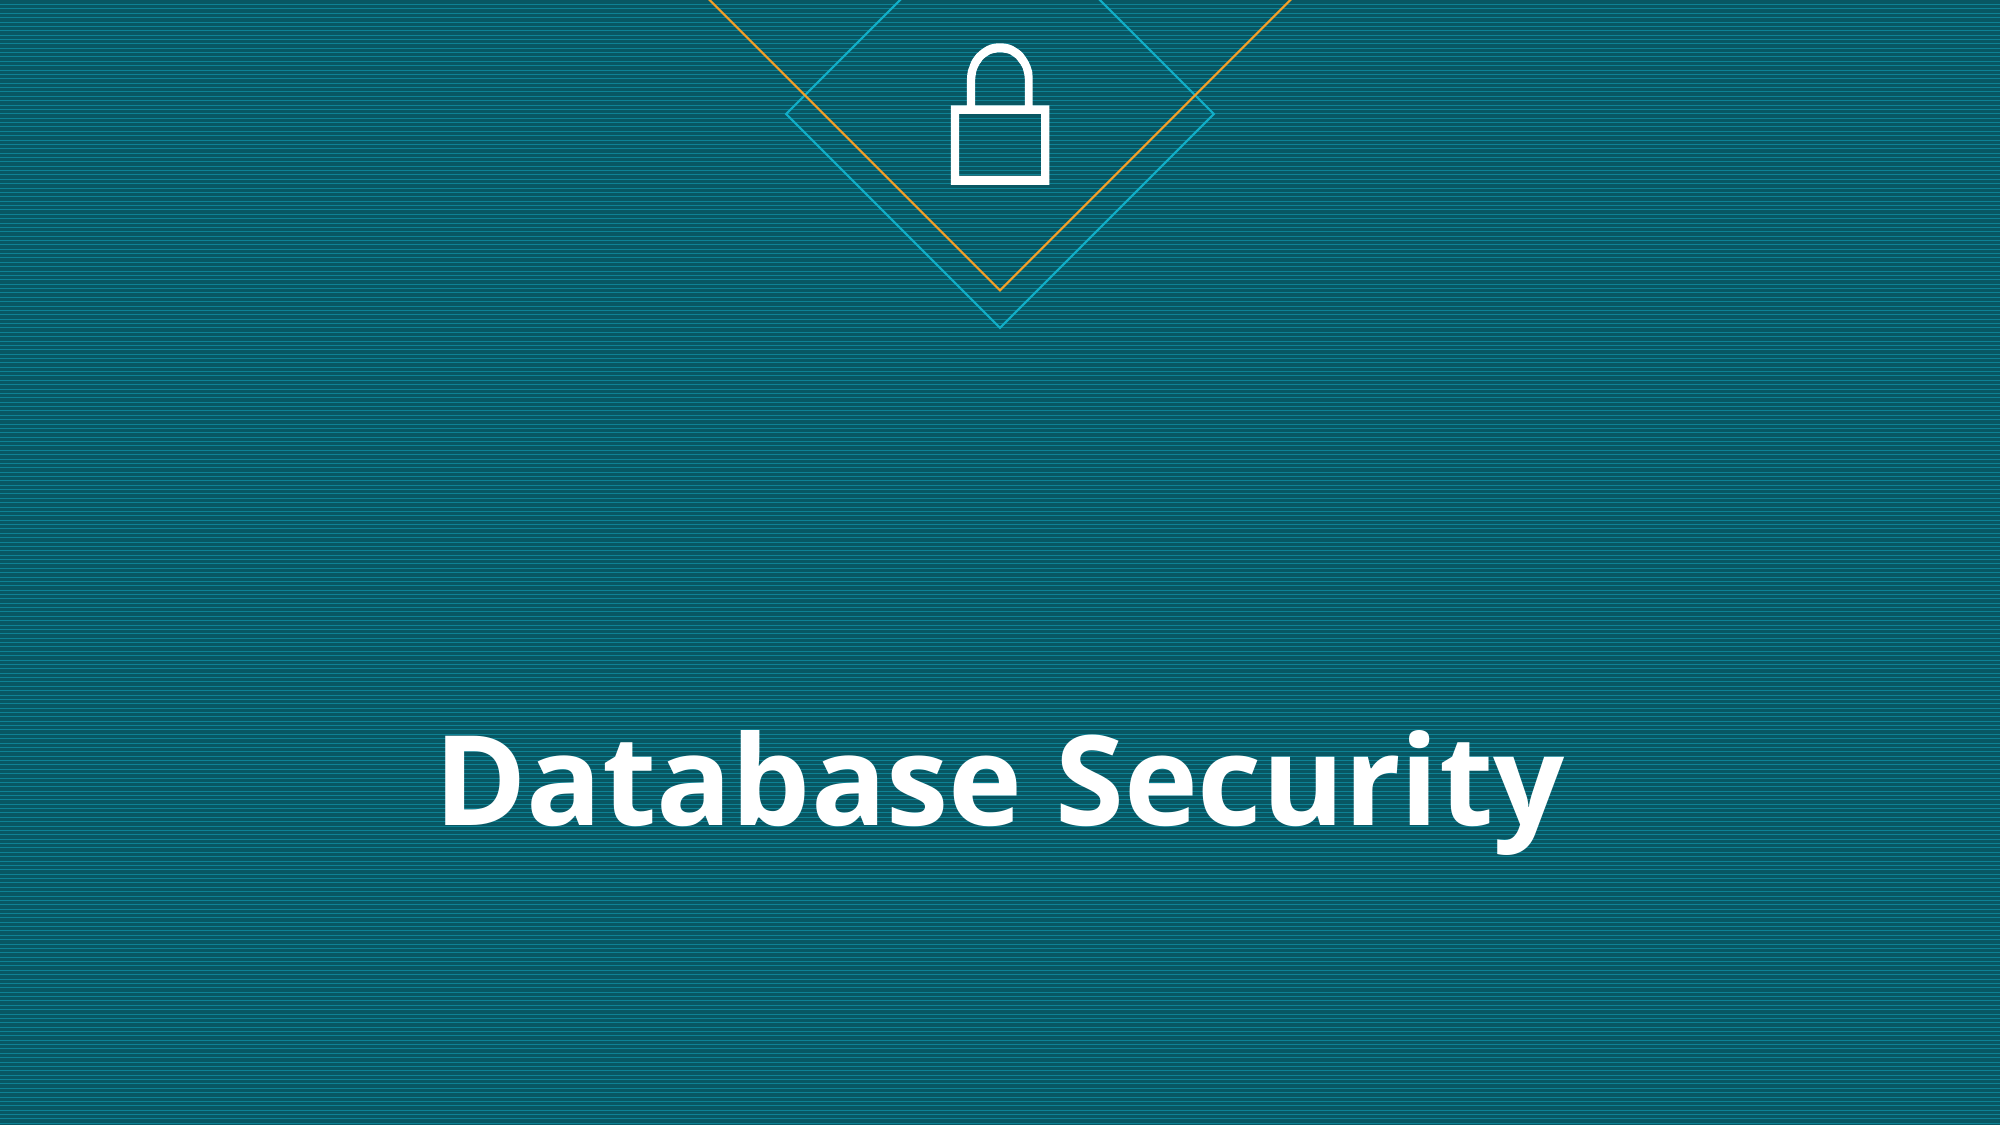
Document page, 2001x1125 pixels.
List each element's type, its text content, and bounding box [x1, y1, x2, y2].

text_box [708, 0, 1292, 292]
title Database Security [249, 717, 1750, 906]
text_box [950, 43, 1050, 185]
text_box [784, 95, 1216, 330]
